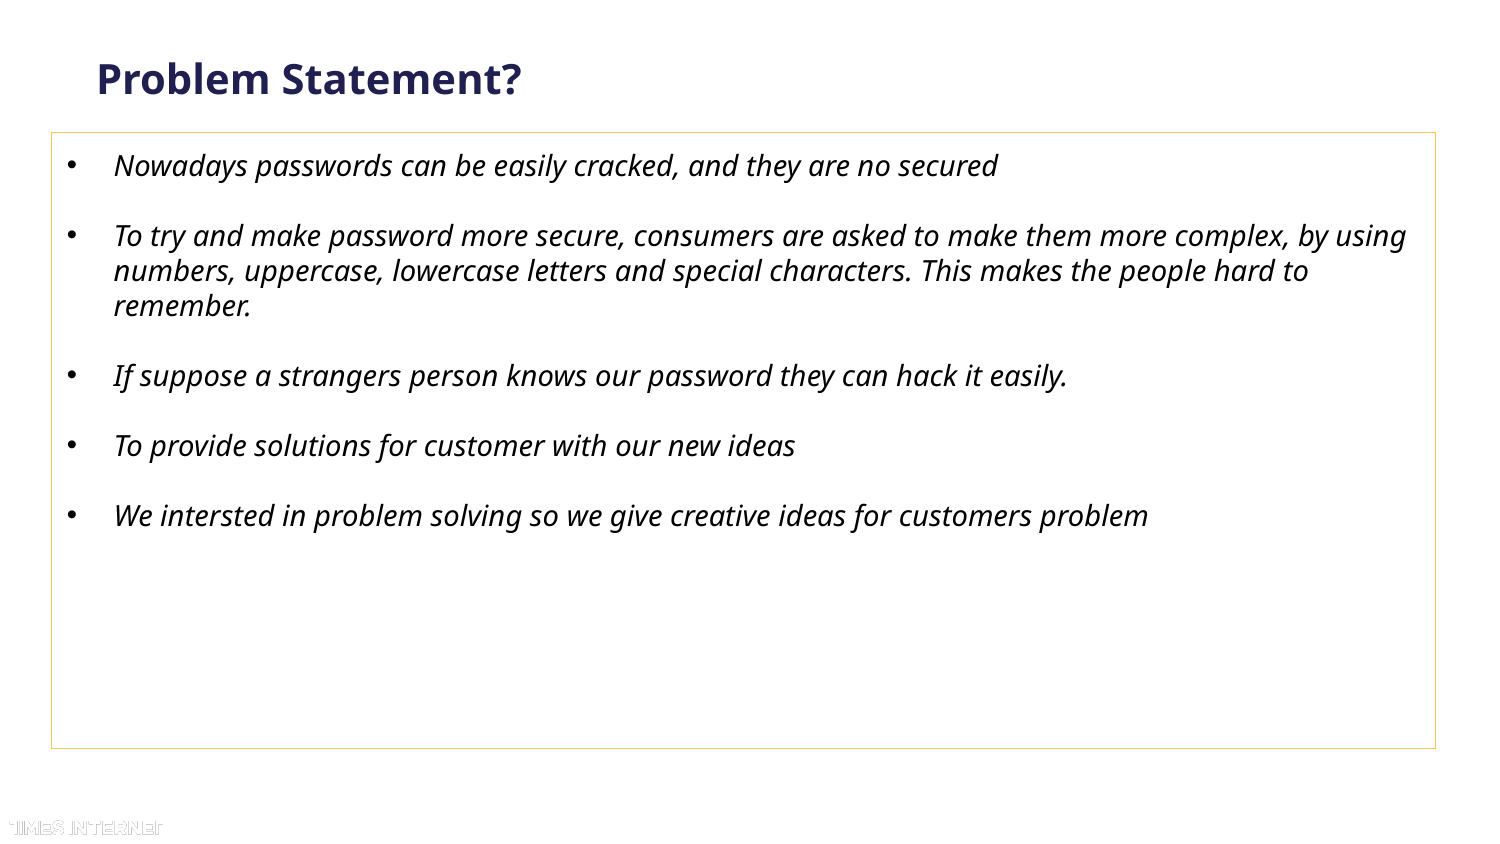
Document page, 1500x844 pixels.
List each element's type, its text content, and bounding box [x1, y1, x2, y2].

title Problem Statement? [81, 37, 1440, 133]
picture [8, 818, 164, 837]
text_box Nowadays passwords can be easily cracked, and they are no secured To try and make password more secure, consumers are asked to make them more complex, by using numbers, uppercase, lowercase letters and special characters. This makes the people hard to remember. If suppose a strangers person knows our password they can hack it easily. To provide solutions for customer with our new ideas We intersted in problem solving so we give creative ideas for customers problem [51, 132, 1436, 749]
